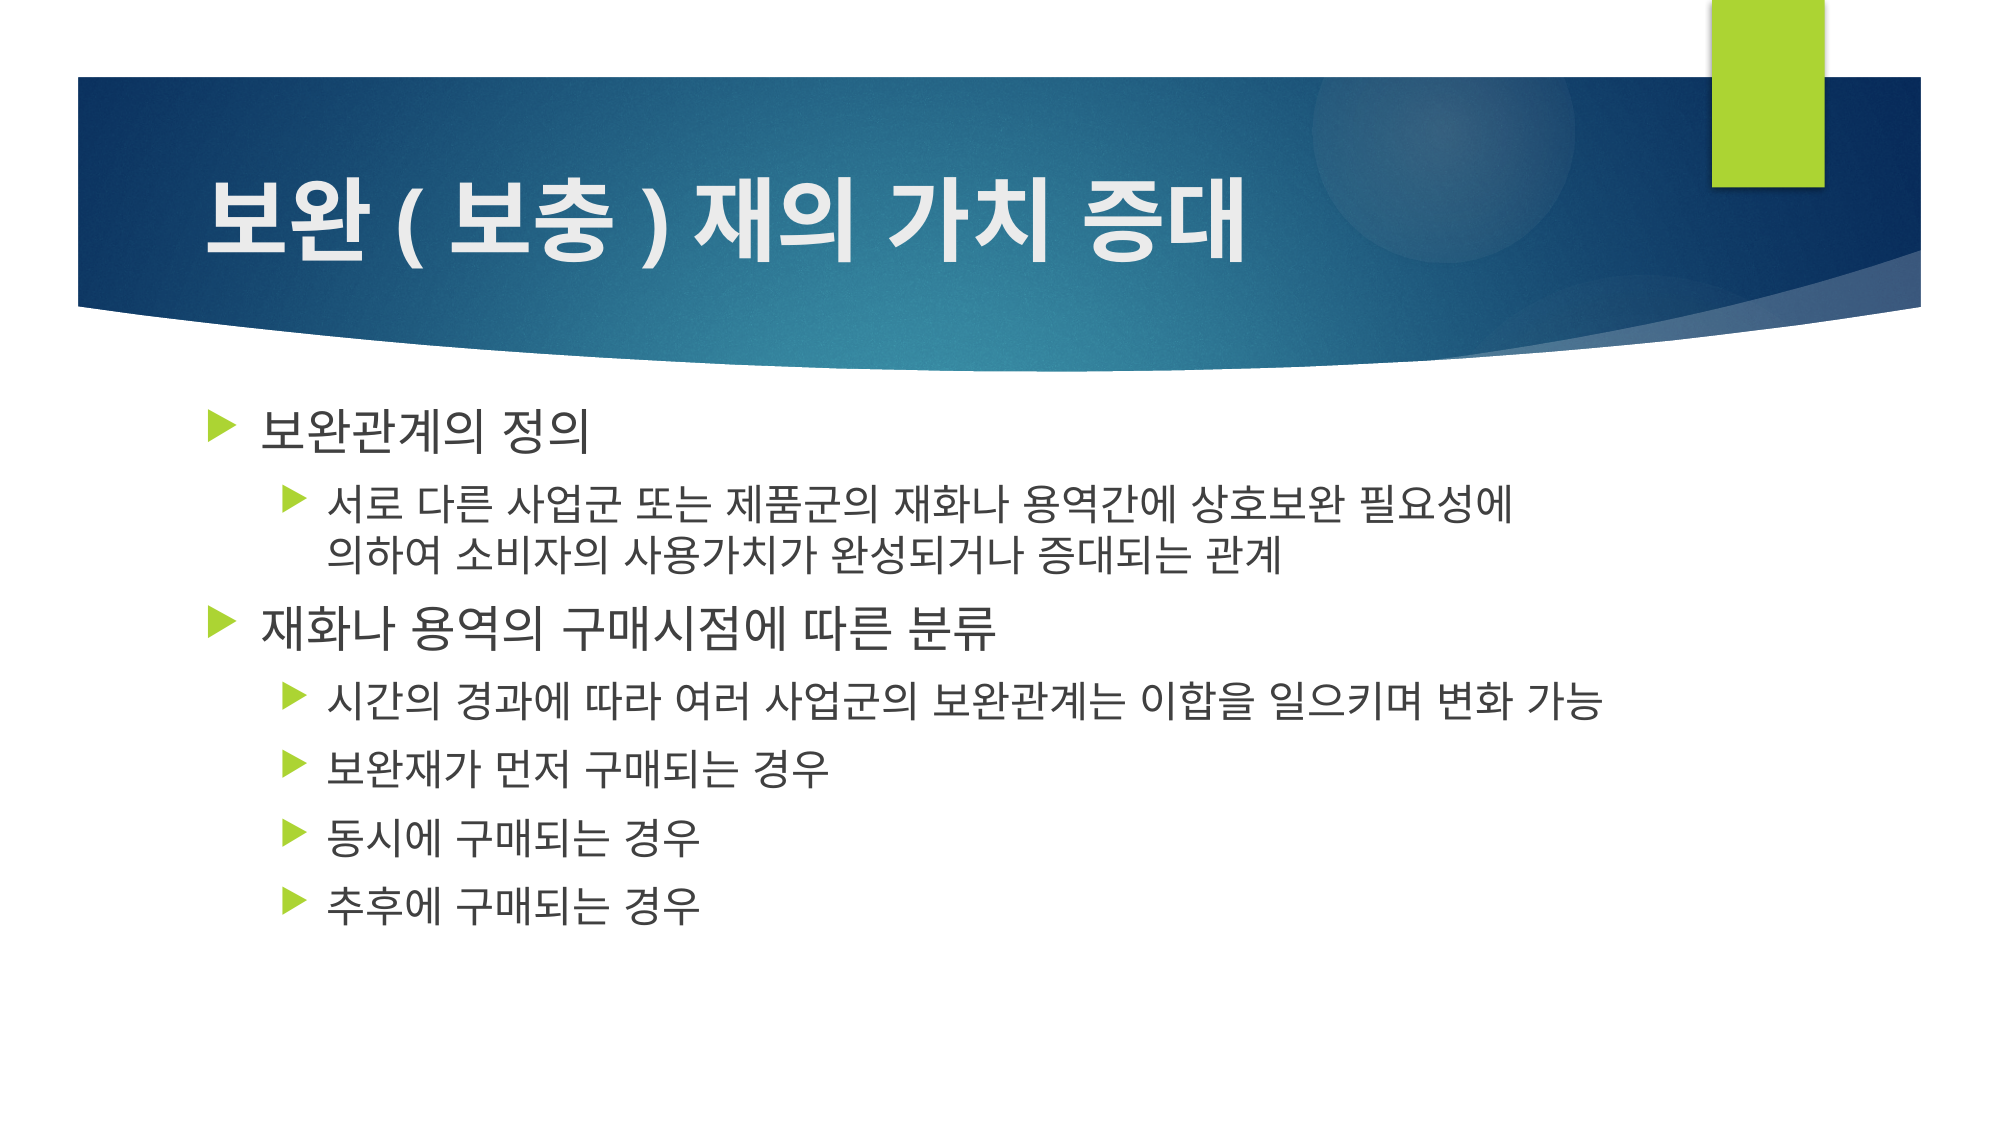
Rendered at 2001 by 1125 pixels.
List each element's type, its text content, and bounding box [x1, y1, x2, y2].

list 보완관계의 정의 서로 다른 사업군 또는 제품군의 재화나 용역간에 상호보완 필요성에 의하여 소비자의 사용가치가 완성되거나 증대되는 관계 재화나 용역의 구매시점에 따른 분류 시간의 경과에 따라 여러 사업군의 보완관계는 이합을 일으키며 변화 가능 보완재가 먼저 구매되는 경우 동시에 구매되는 경우 추후에 구매되는 경우 [189, 393, 1627, 988]
title 보완(보충)재의 가치 증대 [189, 159, 1627, 276]
